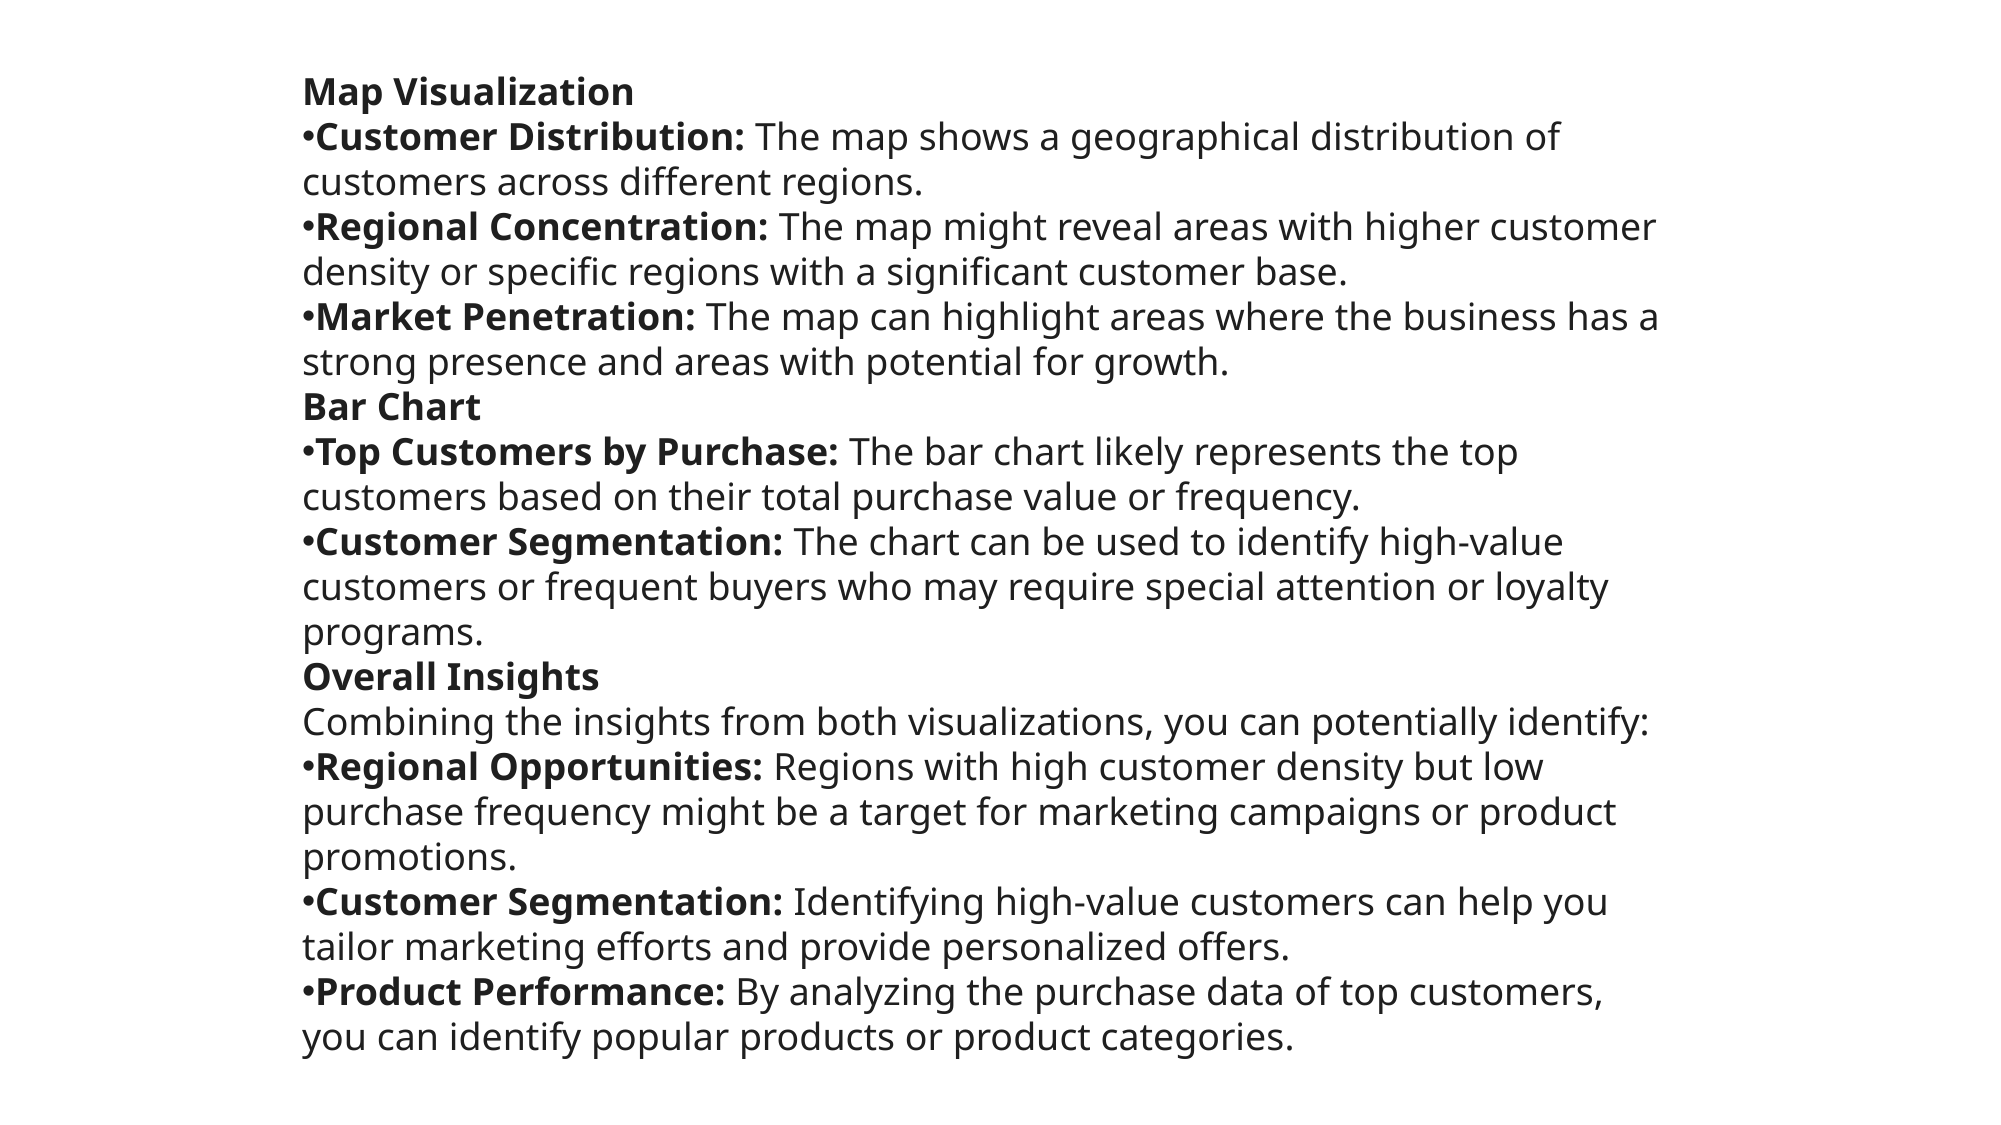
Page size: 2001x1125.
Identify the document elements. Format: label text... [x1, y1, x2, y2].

text_box Map Visualization Customer Distribution: The map shows a geographical distribution of customers across different regions. Regional Concentration: The map might reveal areas with higher customer density or specific regions with a significant customer base. Market Penetration: The map can highlight areas where the business has a strong presence and areas with potential for growth. Bar Chart Top Customers by Purchase: The bar chart likely represents the top customers based on their total purchase value or frequency. Customer Segmentation: The chart can be used to identify high-value customers or frequent buyers who may require special attention or loyalty programs. Overall Insights Combining the insights from both visualizations, you can potentially identify: Regional Opportunities: Regions with high customer density but low purchase frequency might be a target for marketing campaigns or product promotions. Customer Segmentation: Identifying high-value customers can help you tailor marketing efforts and provide personalized offers. Product Performance: By analyzing the purchase data of top customers, you can identify popular products or product categories. [287, 60, 1676, 1065]
